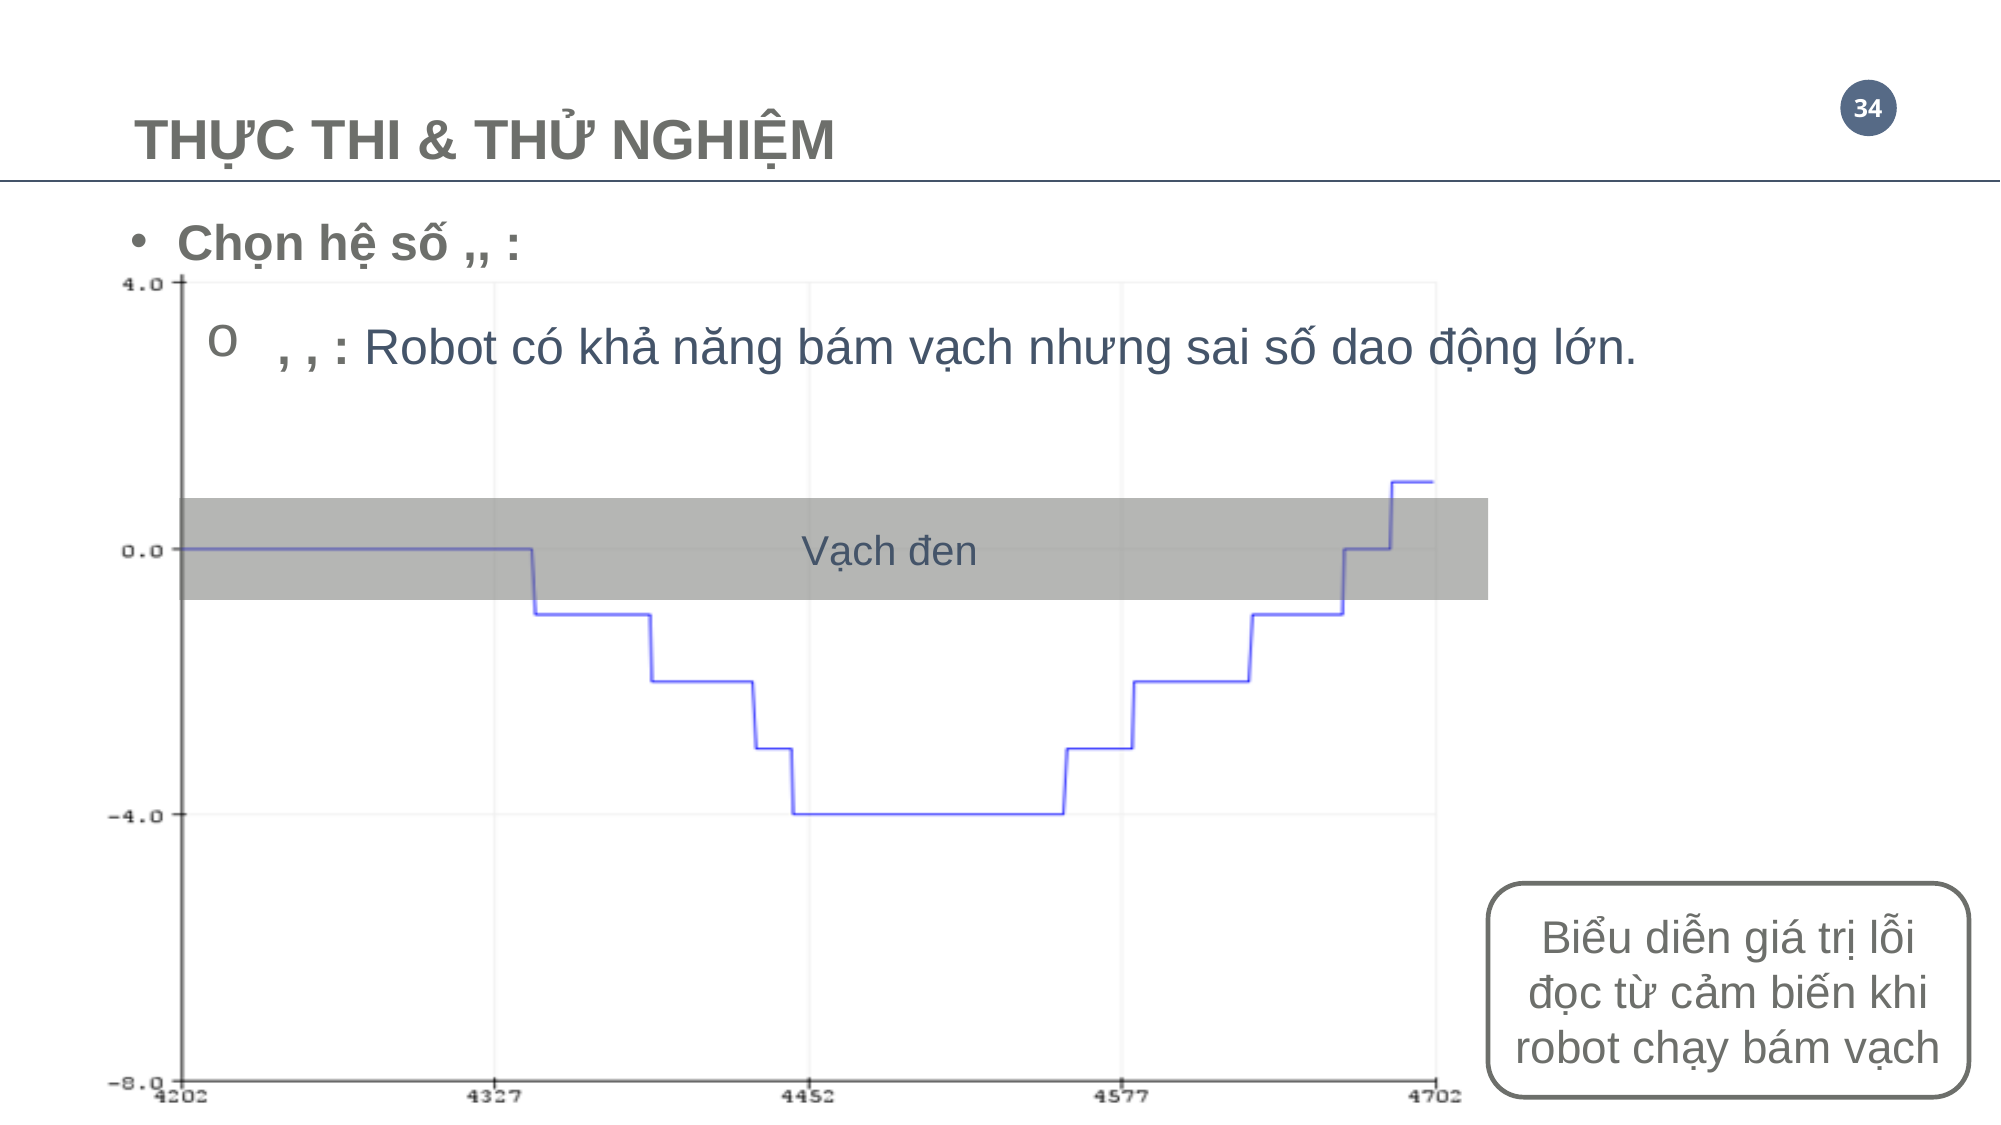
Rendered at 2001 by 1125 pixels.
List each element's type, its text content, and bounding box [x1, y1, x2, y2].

picture [105, 262, 1467, 1115]
text_box [1467, 498, 1489, 600]
text_box Biểu diễn giá trị lỗi đọc từ cảm biến khi robot chạy bám vạch [1487, 883, 1969, 1098]
text_box THỰC THI & THỬ NGHIỆM [119, 82, 852, 179]
